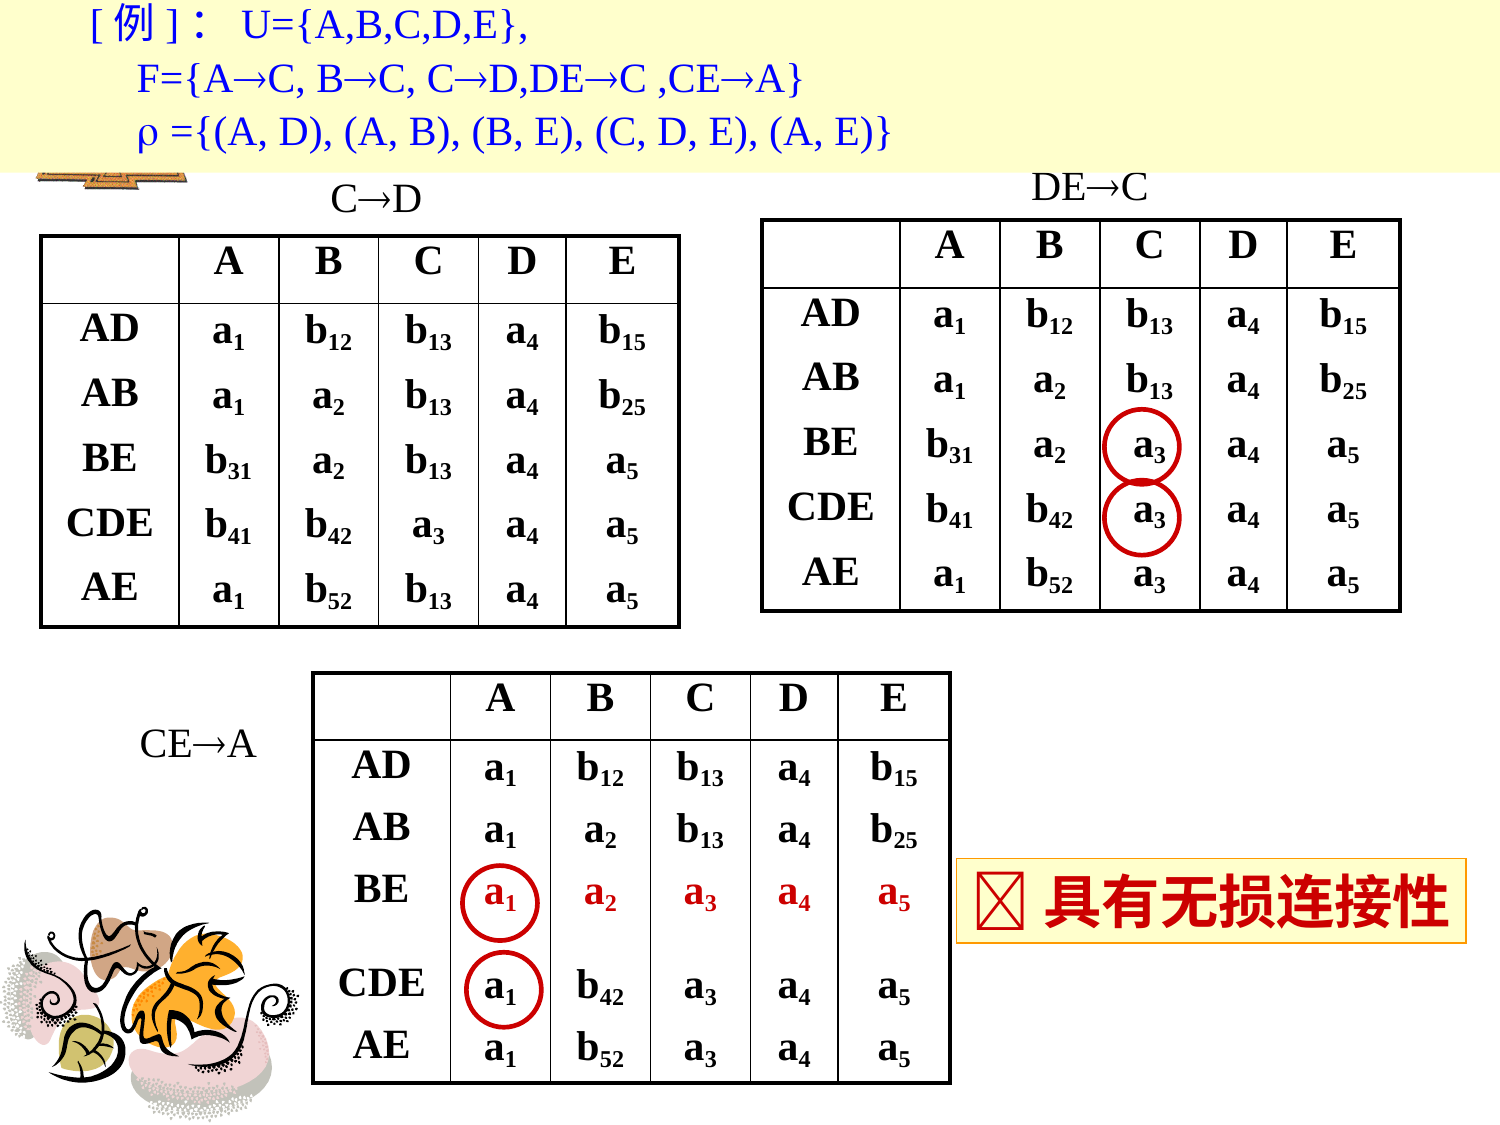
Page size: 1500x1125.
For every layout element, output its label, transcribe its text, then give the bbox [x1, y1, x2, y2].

table_cell b41 [901, 482, 999, 547]
table_cell b31 [180, 433, 278, 498]
picture [0, 173, 219, 196]
table_cell a1 [901, 352, 999, 417]
table_cell AE [315, 1021, 450, 1081]
table_cell b13 [651, 741, 750, 802]
table_cell a1 [901, 289, 999, 352]
table_cell CDE [43, 498, 178, 563]
table_cell b13 [651, 802, 750, 865]
table_header A [901, 222, 999, 287]
text_box 具有无损连接性 [956, 858, 1467, 943]
table_header B [1001, 222, 1099, 287]
table_cell a2 [551, 865, 650, 959]
text_box [466, 952, 542, 1028]
table_cell b52 [551, 1021, 650, 1081]
table_cell a1 [526, 959, 550, 1021]
table_cell b15 [567, 304, 677, 368]
table_cell b12 [1001, 289, 1099, 352]
table_cell a5 [839, 865, 948, 959]
table_cell a5 [839, 1021, 948, 1081]
table_cell AB [43, 368, 178, 433]
table_header A [180, 238, 278, 303]
table_cell a5 [567, 563, 677, 625]
table_cell a3 [1157, 482, 1199, 547]
table_cell a4 [479, 304, 565, 368]
text_box CEA [124, 718, 273, 773]
table_cell a4 [1201, 352, 1286, 417]
text_box [1104, 482, 1180, 556]
table_cell a4 [751, 865, 837, 959]
table_cell b13 [379, 563, 478, 625]
table_cell a1 [451, 1021, 550, 1081]
table_cell a4 [751, 1021, 837, 1081]
table_header E [1288, 222, 1398, 287]
table_cell b12 [280, 304, 378, 368]
table_header D [751, 675, 837, 739]
table_cell a3 [651, 1021, 750, 1081]
table_cell BE [315, 865, 450, 959]
table_cell a5 [567, 433, 677, 498]
table_cell a5 [839, 959, 948, 1021]
table_header A [451, 675, 550, 739]
table_cell a1 [451, 959, 481, 1021]
table_header D [1201, 222, 1286, 287]
table_cell AD [764, 289, 899, 352]
table_cell a4 [751, 959, 837, 1021]
table_cell a4 [479, 433, 565, 498]
table_cell a4 [1201, 547, 1286, 609]
table_cell AE [764, 547, 899, 609]
table_cell b25 [567, 368, 677, 433]
table_cell a1 [180, 304, 278, 368]
table_cell AB [764, 352, 899, 417]
table_cell a5 [1288, 547, 1398, 609]
table_cell BE [43, 433, 178, 498]
table_cell b42 [551, 959, 650, 1021]
table_cell b52 [280, 563, 378, 625]
table_cell a1 [451, 741, 550, 802]
table_cell a5 [1288, 482, 1398, 547]
table_cell a3 [1158, 417, 1199, 482]
table_cell a4 [1201, 417, 1286, 482]
table_cell b25 [1288, 352, 1398, 417]
table_cell a4 [751, 741, 837, 802]
table_header C [1101, 222, 1199, 287]
table_cell a4 [751, 802, 837, 865]
table_cell a1 [180, 368, 278, 433]
table_header C [651, 675, 750, 739]
text_box [1104, 409, 1180, 485]
table_cell b52 [1001, 547, 1099, 609]
table_cell b42 [1001, 482, 1099, 547]
table_cell a1 [451, 802, 550, 865]
table_cell AD [43, 304, 178, 368]
table_cell b12 [551, 741, 650, 802]
table_cell a3 [651, 959, 750, 1021]
text_box CD [315, 173, 438, 229]
table_header [43, 238, 178, 303]
table_cell CDE [315, 959, 450, 1021]
table_header E [839, 675, 948, 739]
table_cell a3 [1101, 547, 1199, 609]
table_cell a3 [379, 498, 478, 563]
table_cell AE [43, 563, 178, 625]
text_box [462, 865, 538, 941]
table_cell b42 [280, 498, 378, 563]
table_cell b15 [1288, 289, 1398, 352]
table_cell a5 [567, 498, 677, 563]
table_cell a2 [551, 802, 650, 865]
table_cell b13 [379, 433, 478, 498]
table_cell CDE [764, 482, 899, 547]
table_header [764, 222, 899, 287]
table_header B [551, 675, 650, 739]
table_cell a4 [479, 368, 565, 433]
table_cell b25 [839, 802, 948, 865]
table_cell a5 [1288, 417, 1398, 482]
table_cell a3 [1101, 417, 1126, 482]
table_cell a1 [451, 865, 550, 959]
table_cell a2 [1001, 352, 1099, 417]
table_cell a4 [479, 498, 565, 563]
table_header B [280, 238, 378, 303]
text_box DEC [1016, 173, 1164, 216]
table_cell a4 [1201, 289, 1286, 352]
table_cell a4 [1201, 482, 1286, 547]
table_cell AB [315, 802, 450, 865]
table_cell AD [315, 741, 450, 802]
table_cell b41 [180, 498, 278, 563]
table_cell a2 [280, 433, 378, 498]
table_cell a2 [1001, 417, 1099, 482]
table_cell a1 [180, 563, 278, 625]
table_header C [379, 238, 478, 303]
table_cell BE [764, 417, 899, 482]
table_cell a1 [901, 547, 999, 609]
table_cell a3 [651, 865, 750, 959]
table_header E [567, 238, 677, 303]
table_cell b31 [901, 417, 999, 482]
table_cell b13 [1101, 289, 1199, 352]
table_cell b13 [1101, 352, 1199, 417]
table_header [315, 675, 450, 739]
table_cell b13 [379, 368, 478, 433]
table_cell a2 [280, 368, 378, 433]
table_cell b15 [839, 741, 948, 802]
table_cell b13 [379, 304, 478, 368]
table_cell a3 [1101, 482, 1127, 547]
table_cell a4 [479, 563, 565, 625]
table_header D [479, 238, 565, 303]
text_box [例]：U={A,B,C,D,E}, F={AC, BC, CD,DEC ,CEA}  ={(A, D), (A, B), (B, E), (C, D, E), (A, E)} [0, 0, 1500, 173]
